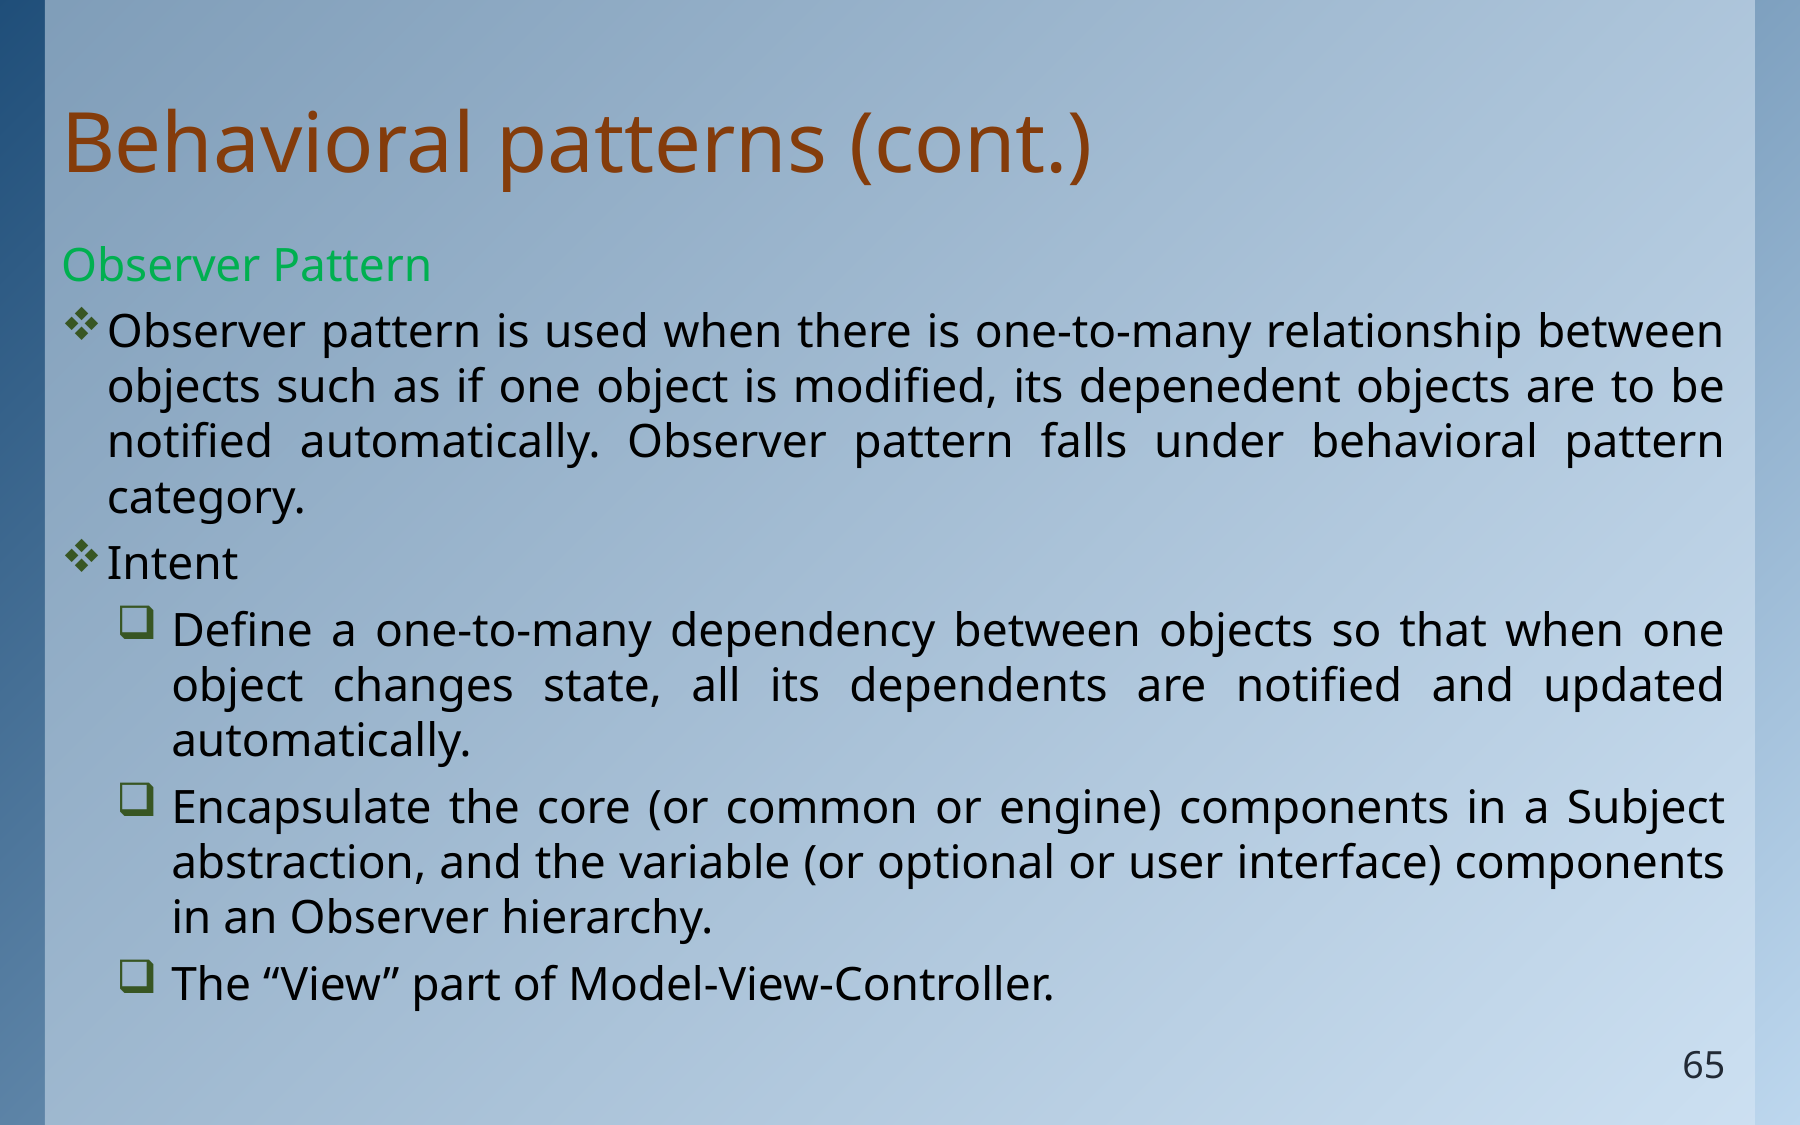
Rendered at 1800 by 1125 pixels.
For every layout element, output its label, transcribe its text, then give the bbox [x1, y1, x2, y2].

list Observer Pattern Observer pattern is used when there is one-to-many relationship between objects such as if one object is modified, its depenedent objects are to be notified automatically. Observer pattern falls under behavioral pattern category. Intent Define a one-to-many dependency between objects so that when one object changes state, all its dependents are notified and updated automatically. Encapsulate the core (or common or engine) components in a Subject abstraction, and the variable (or optional or user interface) components in an Observer hierarchy. The “View” part of Model-View-Controller. [40, 224, 1746, 1025]
title Behavioral patterns (cont.) [40, 12, 1746, 200]
slide_number 65 [1581, 1050, 1746, 1103]
